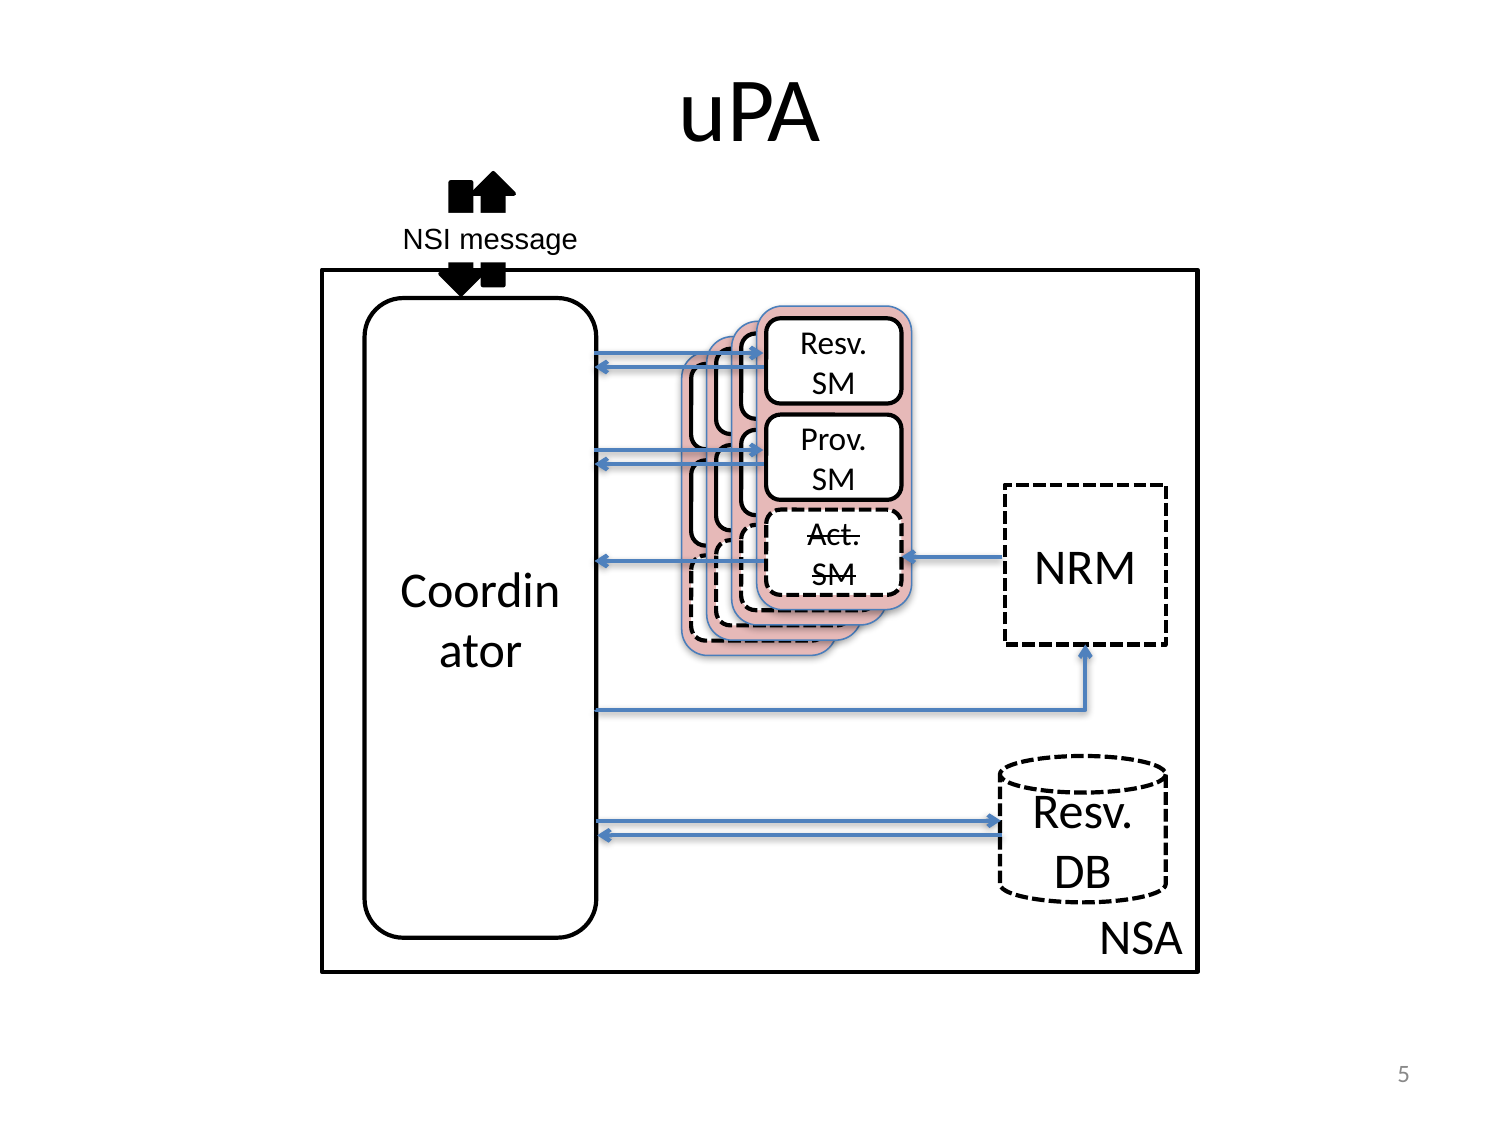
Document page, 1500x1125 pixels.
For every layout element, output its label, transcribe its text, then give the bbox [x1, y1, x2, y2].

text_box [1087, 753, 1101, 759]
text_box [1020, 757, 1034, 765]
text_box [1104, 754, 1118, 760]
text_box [386, 172, 594, 295]
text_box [706, 570, 862, 641]
text_box Coordinator [362, 300, 599, 940]
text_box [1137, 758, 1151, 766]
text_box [593, 352, 765, 368]
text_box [681, 570, 701, 642]
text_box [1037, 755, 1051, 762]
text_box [706, 336, 726, 351]
slide_number 5 [1074, 1042, 1425, 1103]
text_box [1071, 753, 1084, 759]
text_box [731, 376, 751, 448]
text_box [731, 321, 751, 351]
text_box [706, 376, 726, 448]
title uPA [75, 45, 1425, 165]
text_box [731, 473, 751, 560]
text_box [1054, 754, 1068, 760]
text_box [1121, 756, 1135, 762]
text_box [681, 473, 701, 560]
table_cell <rsv.cf [1002, 755, 1163, 793]
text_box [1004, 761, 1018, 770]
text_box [593, 449, 765, 465]
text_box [595, 820, 1003, 836]
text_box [731, 570, 887, 626]
text_box NSA [320, 268, 1200, 974]
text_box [595, 644, 1086, 711]
text_box Resv. DB [997, 762, 1168, 905]
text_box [681, 376, 701, 448]
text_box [756, 305, 912, 610]
text_box NRM [1003, 483, 1168, 647]
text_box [706, 473, 726, 560]
